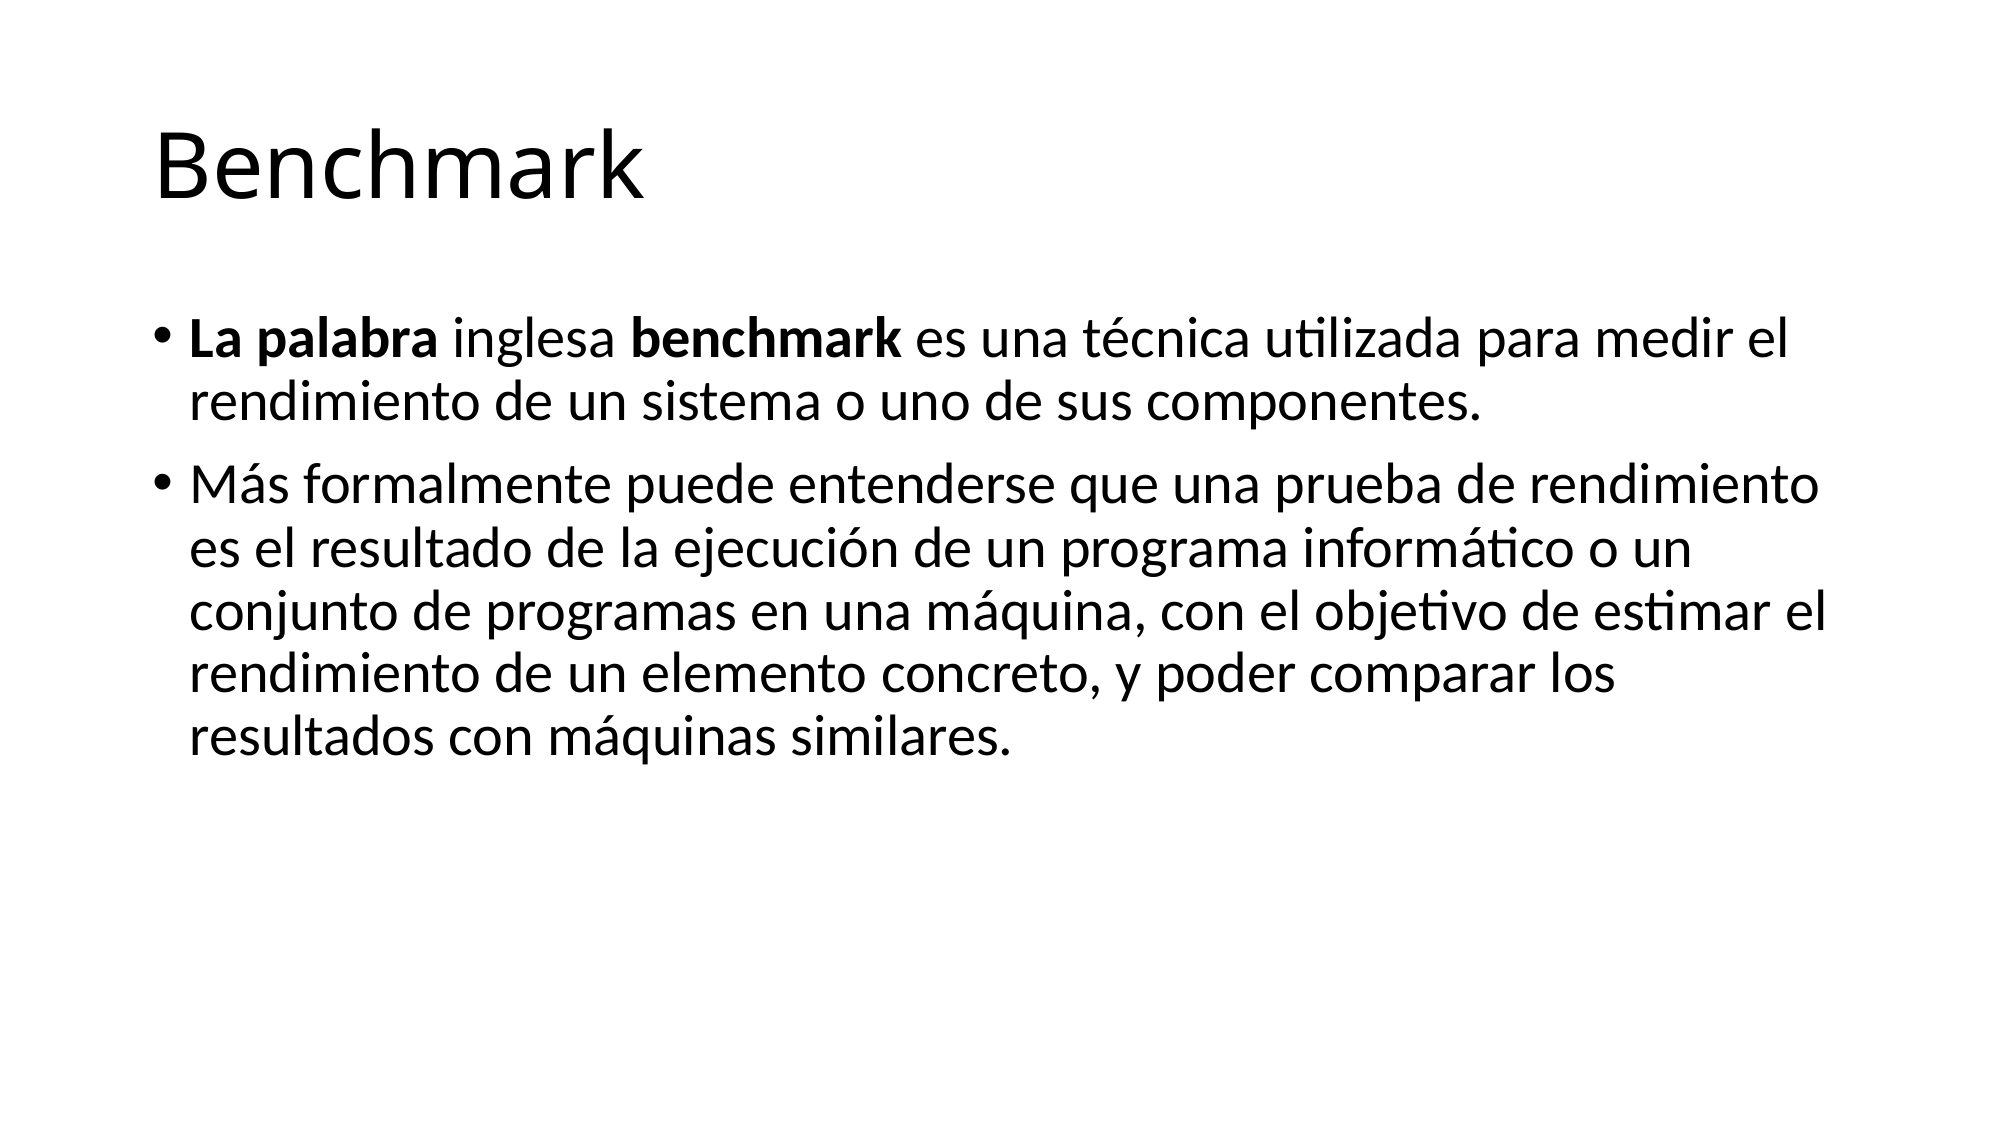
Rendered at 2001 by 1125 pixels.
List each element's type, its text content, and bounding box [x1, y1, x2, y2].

title Benchmark [137, 59, 1863, 278]
list La palabra inglesa benchmark es una técnica utilizada para medir el rendimiento de un sistema o uno de sus componentes. Más formalmente puede entenderse que una prueba de rendimiento es el resultado de la ejecución de un programa informático o un conjunto de programas en una máquina, con el objetivo de estimar el rendimiento de un elemento concreto, y poder comparar los resultados con máquinas similares. [137, 299, 1863, 1014]
